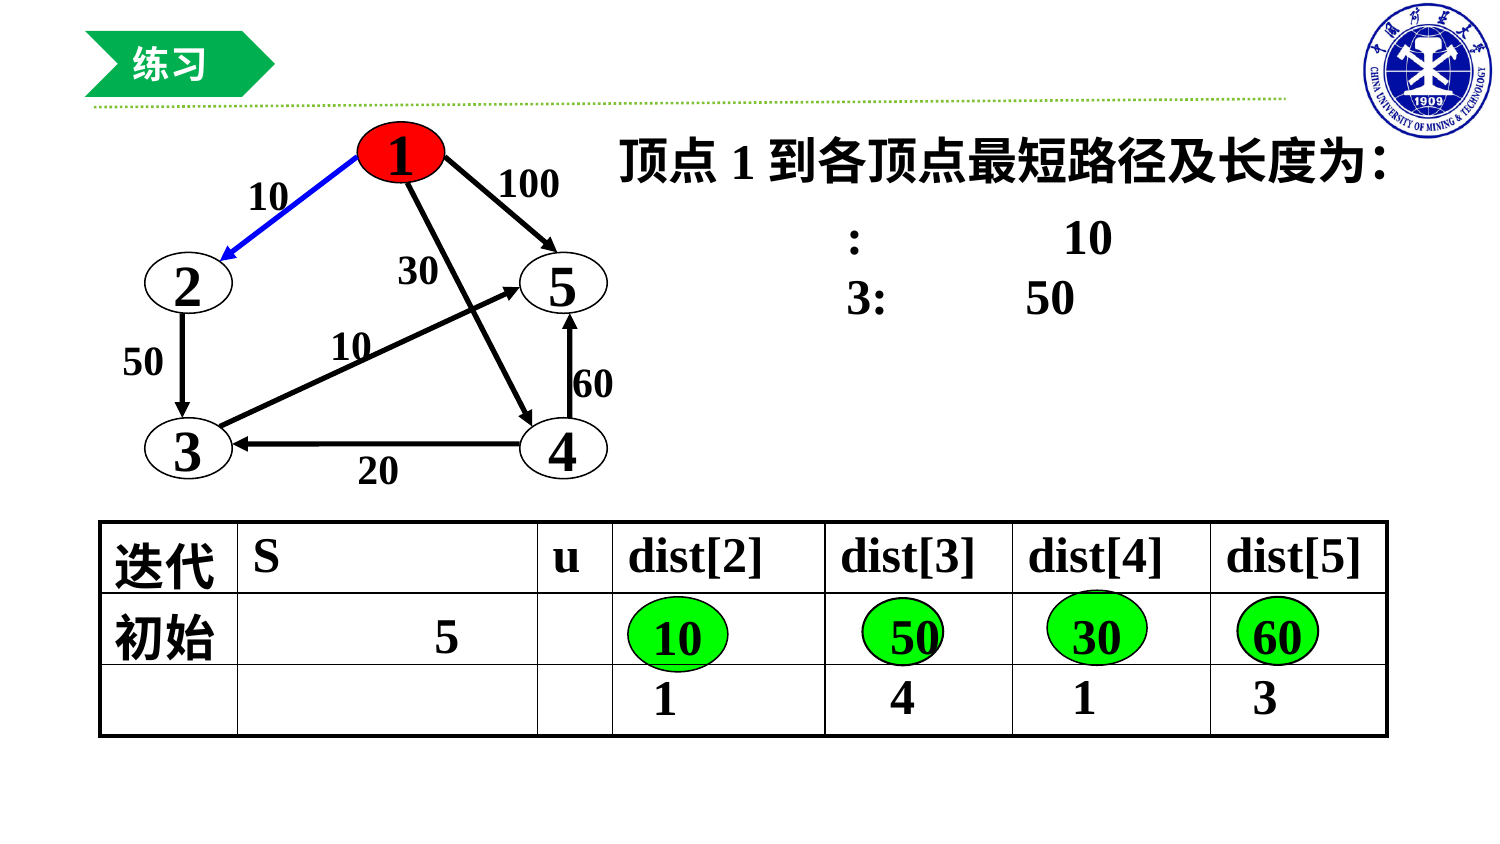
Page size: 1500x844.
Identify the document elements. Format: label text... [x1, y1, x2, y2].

table_header 迭代 [102, 524, 237, 592]
table_header S [238, 524, 537, 592]
text_box 30 1 [1057, 596, 1137, 732]
text_box 顶点1到各顶点最短路径及长度为： [638, 121, 1433, 197]
table_cell [538, 665, 612, 734]
table_header dist[2] [613, 524, 824, 592]
table_cell [1013, 594, 1210, 664]
table_header dist[3] [826, 524, 1012, 592]
table_cell [1013, 665, 1210, 734]
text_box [106, 121, 638, 502]
table_header u [538, 524, 612, 592]
table_cell [102, 665, 237, 734]
table_cell [1211, 665, 1385, 734]
table_header dist[4] [1013, 524, 1210, 592]
table_cell [613, 594, 824, 664]
text_box 50 4 [875, 596, 956, 732]
text_box 60 3 [1237, 596, 1318, 732]
table_cell [1211, 594, 1385, 664]
table_cell 初始 [102, 594, 237, 664]
table_cell [538, 594, 612, 664]
text_box 练习 [84, 30, 275, 97]
table_cell [826, 665, 1012, 734]
table_header dist[5] [1211, 524, 1385, 592]
table_cell [613, 665, 824, 734]
picture [1355, 0, 1500, 141]
table_cell [238, 594, 537, 664]
table_cell [826, 594, 1012, 664]
table_cell [238, 665, 537, 734]
text_box 10 1 [637, 597, 718, 733]
